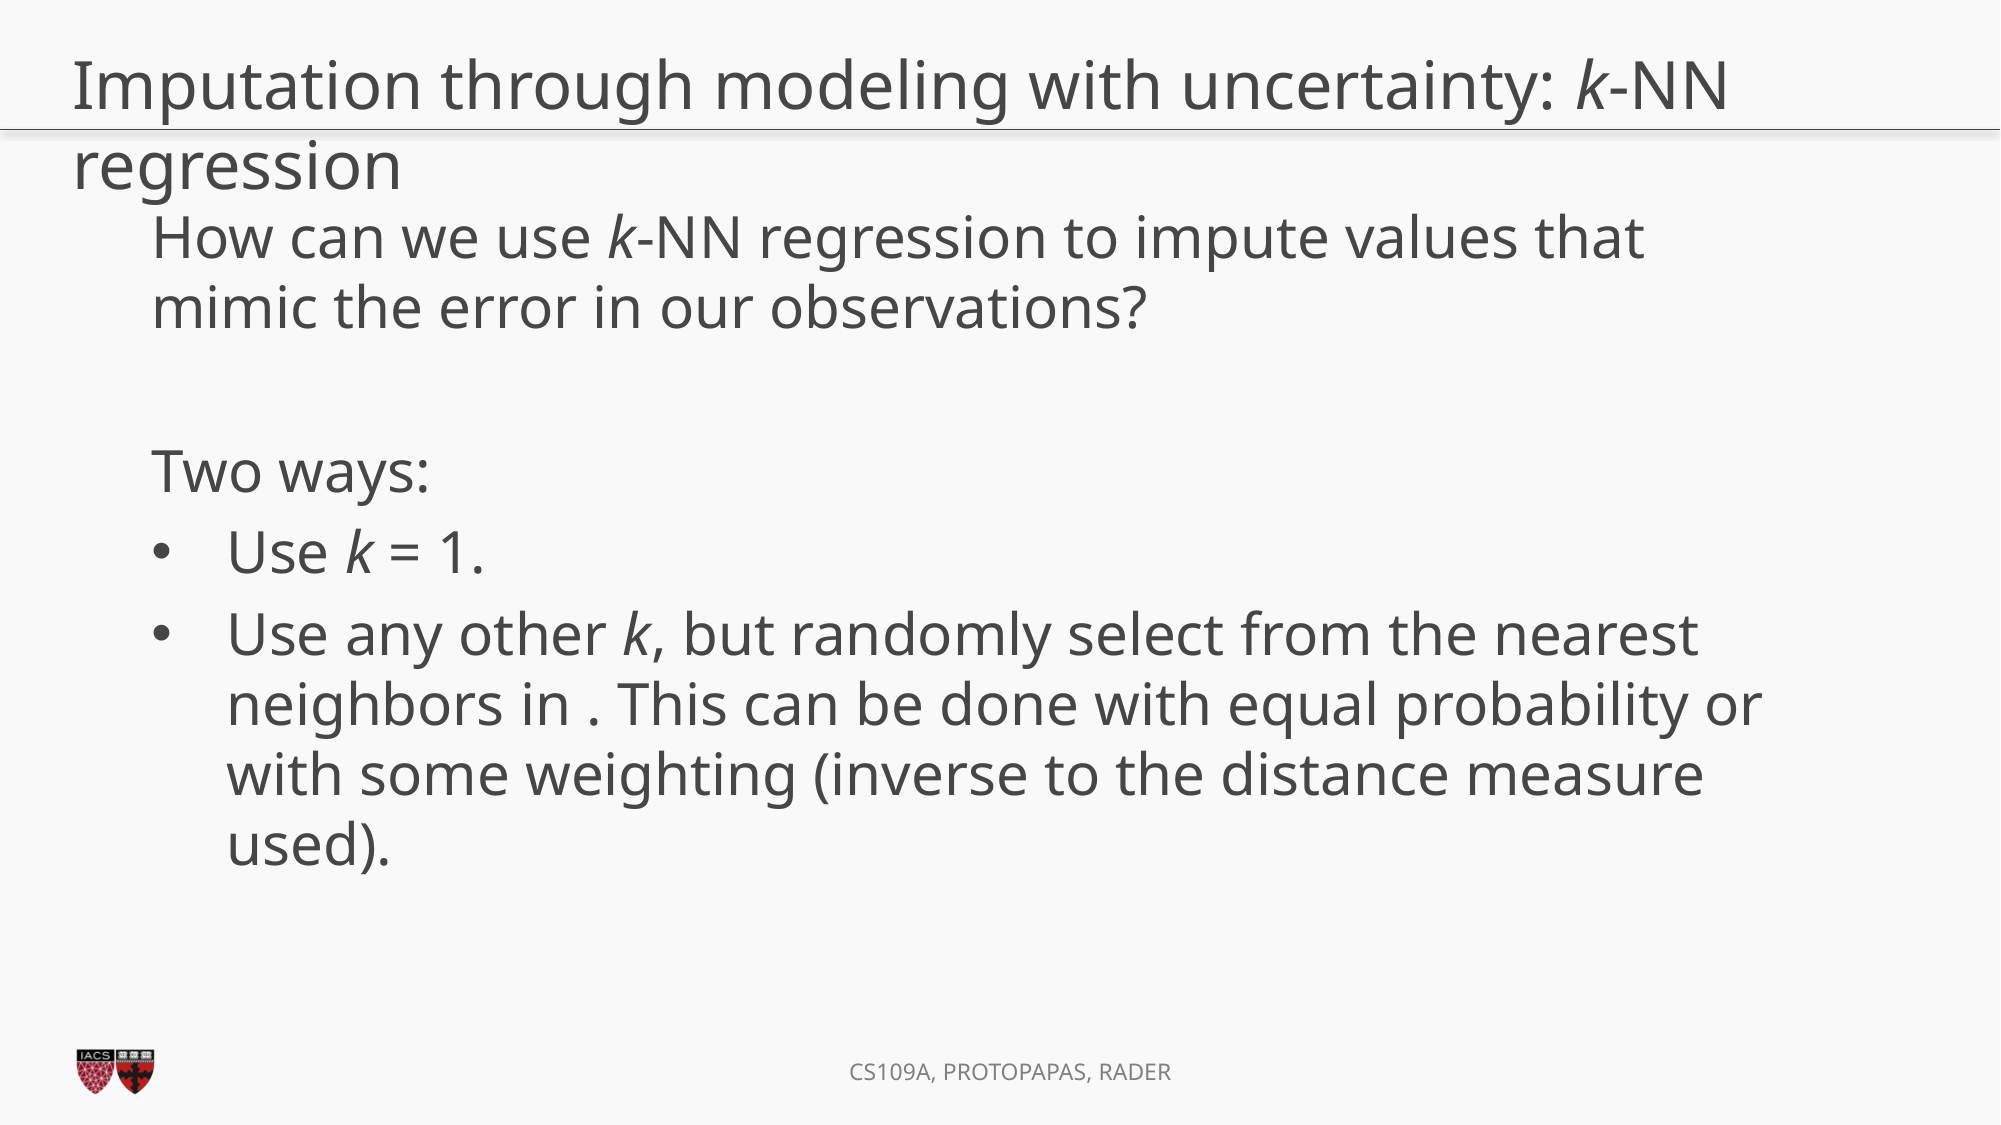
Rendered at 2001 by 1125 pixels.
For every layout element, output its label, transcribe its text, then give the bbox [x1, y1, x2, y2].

picture [75, 1049, 155, 1095]
title Imputation through modeling with uncertainty: k-NN regression [57, 35, 1943, 162]
